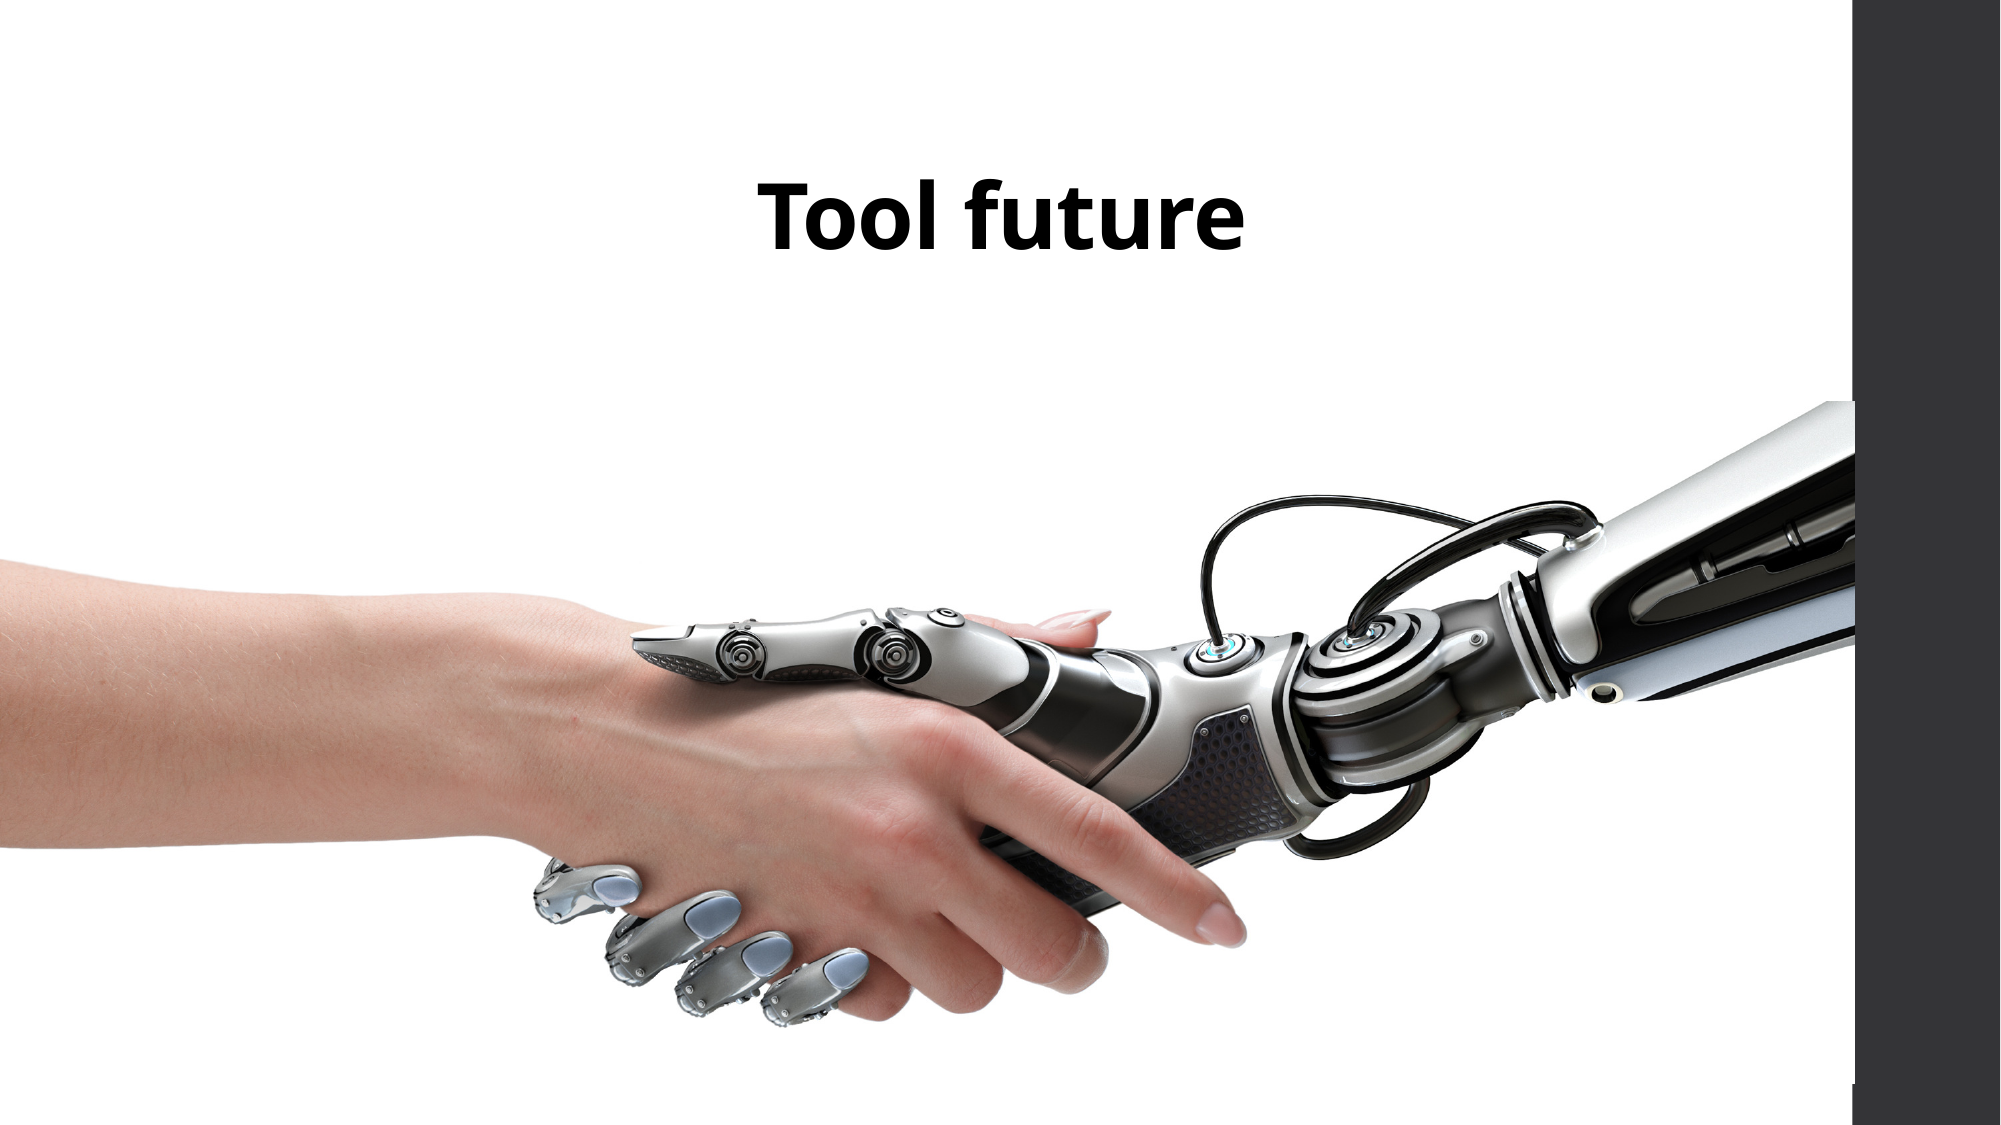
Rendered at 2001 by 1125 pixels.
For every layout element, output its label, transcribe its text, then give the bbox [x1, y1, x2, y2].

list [0, 401, 1856, 1084]
title Tool future [206, 60, 1797, 278]
